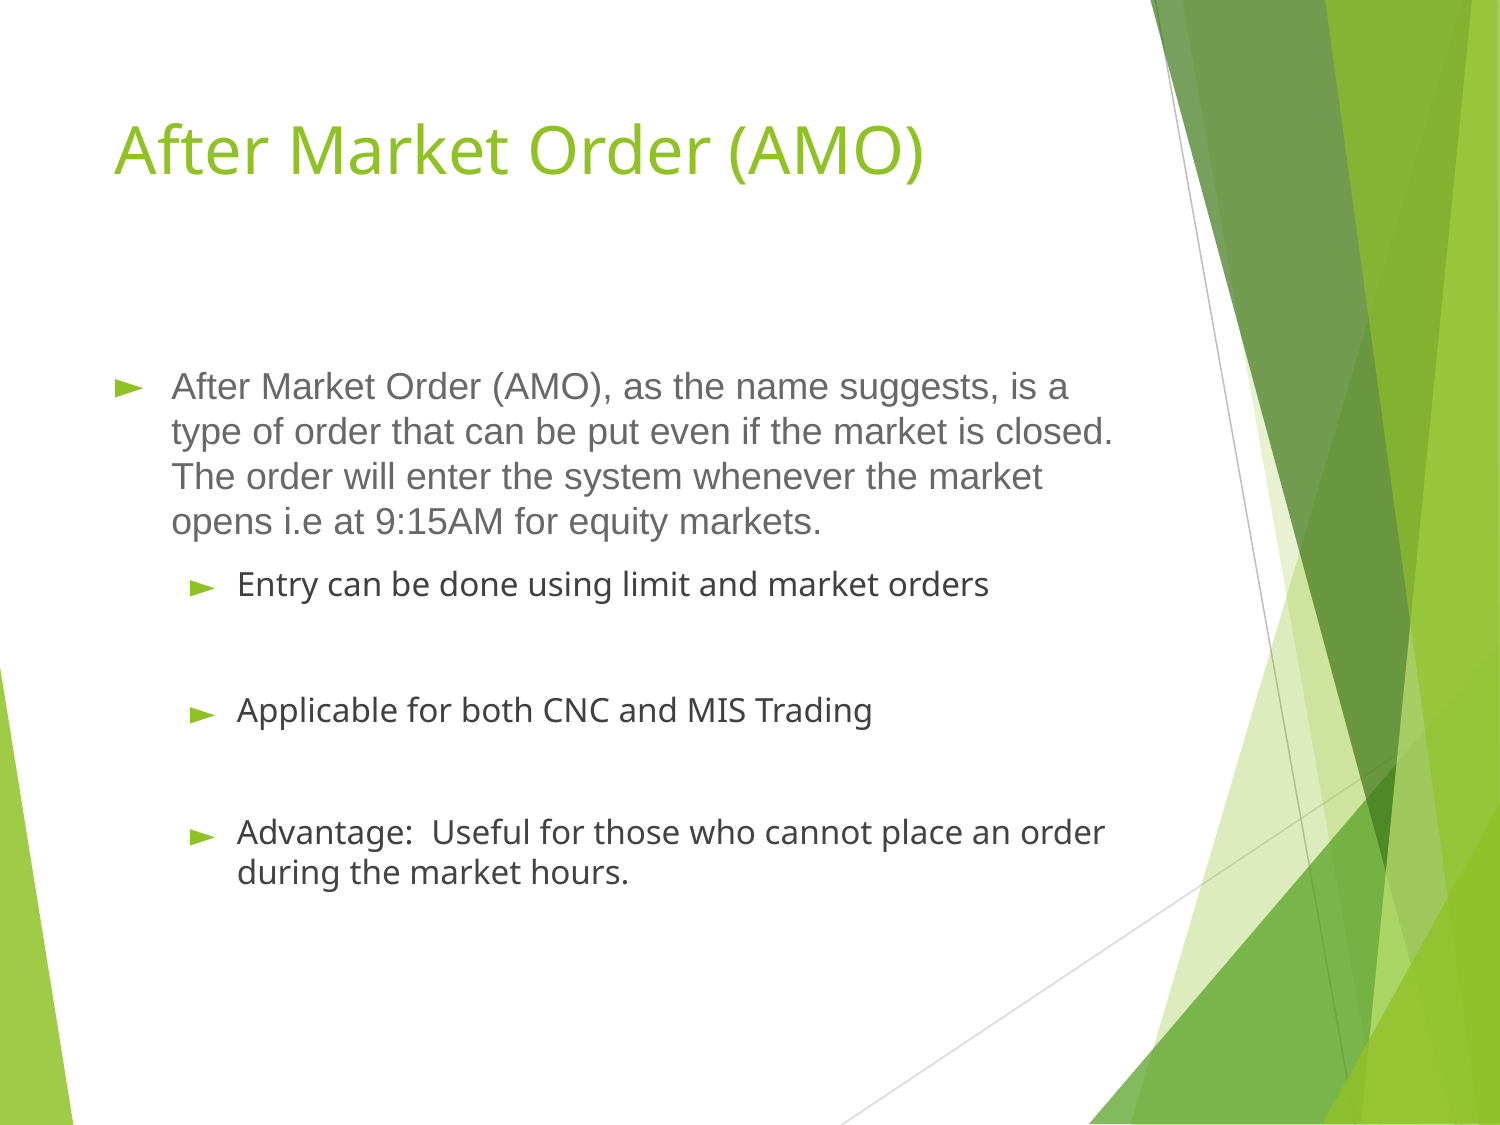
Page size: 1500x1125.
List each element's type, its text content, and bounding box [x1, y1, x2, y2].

list After Market Order (AMO), as the name suggests, is a type of order that can be put even if the market is closed. The order will enter the system whenever the market opens i.e at 9:15AM for equity markets. Entry can be done using limit and market orders Applicable for both CNC and MIS Trading Advantage: Useful for those who cannot place an order during the market hours. [99, 354, 1142, 992]
title After Market Order (AMO) [99, 99, 1142, 317]
